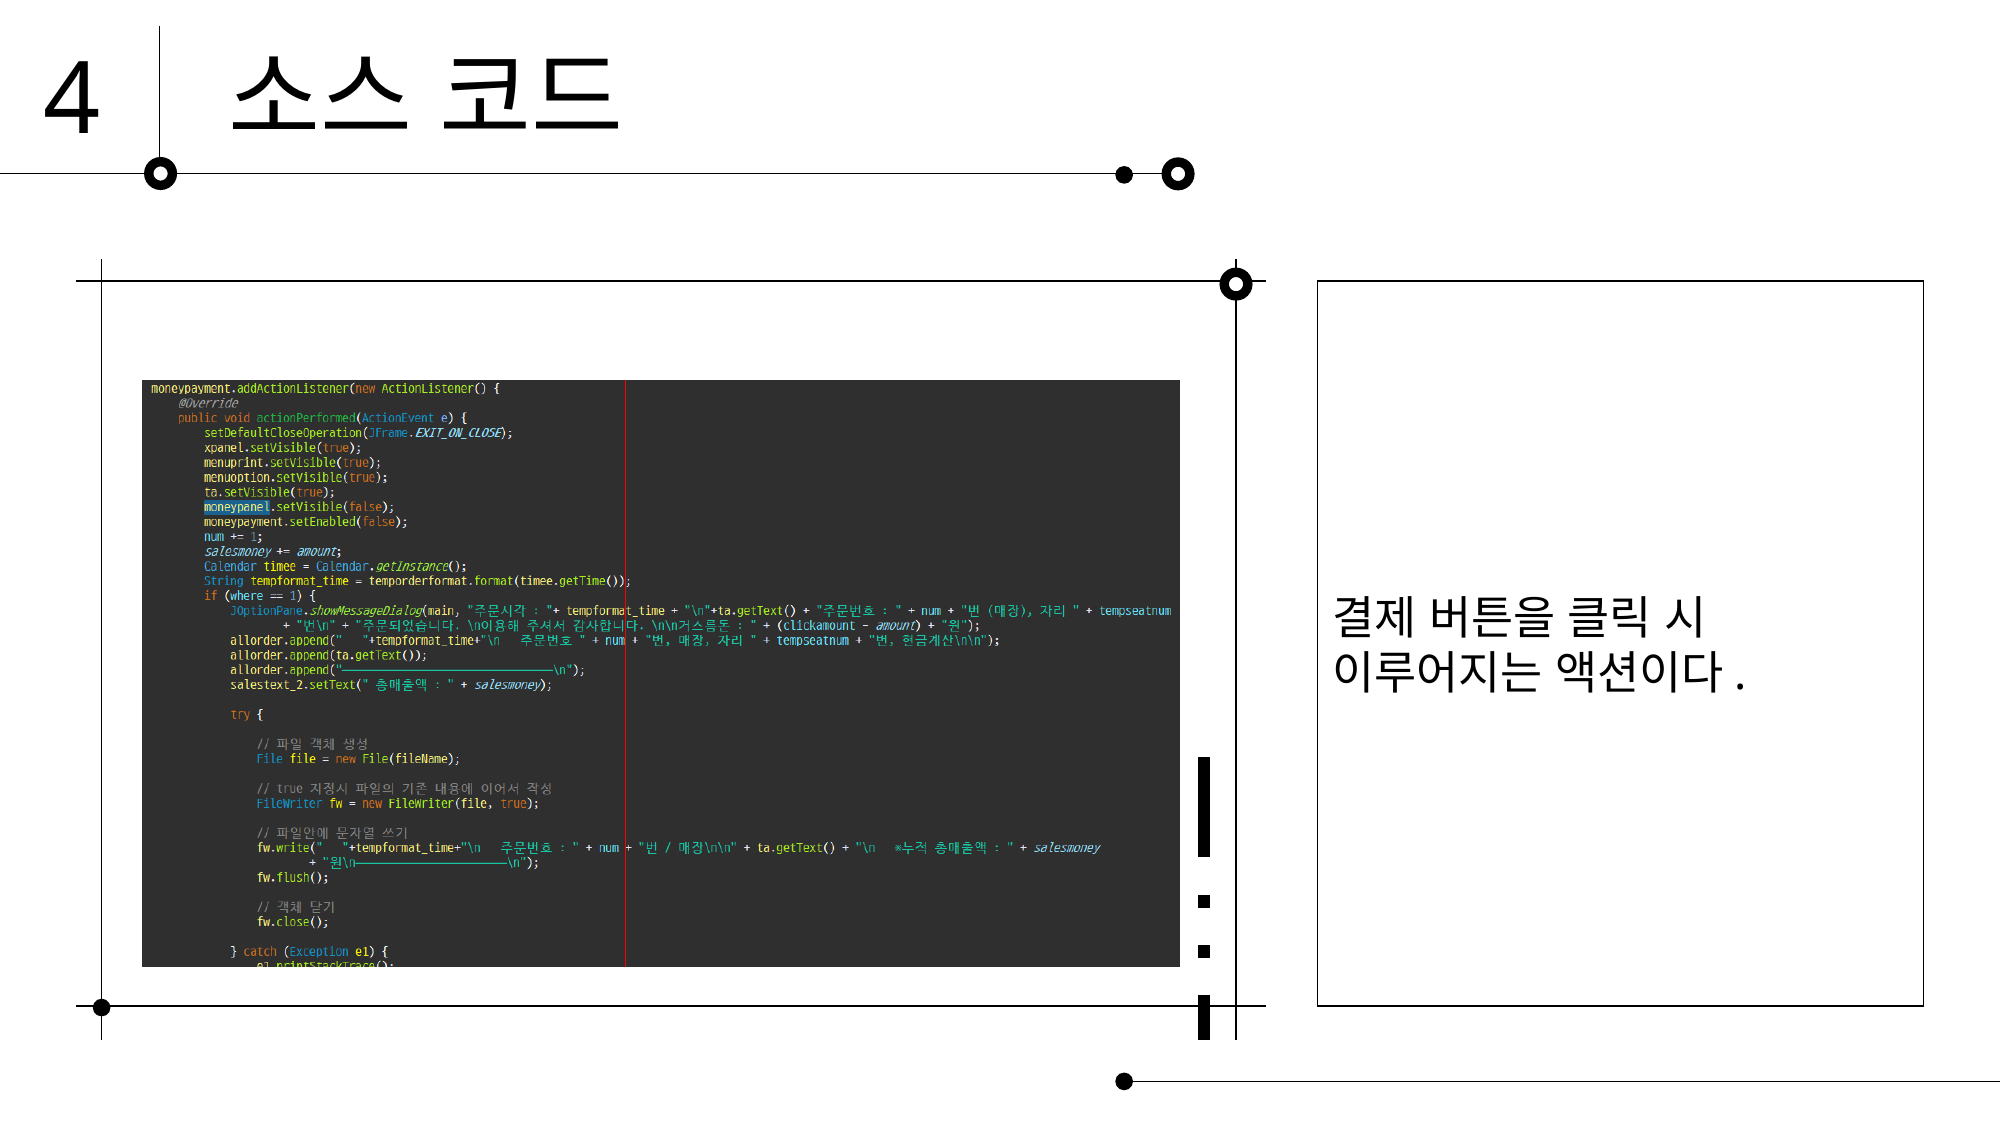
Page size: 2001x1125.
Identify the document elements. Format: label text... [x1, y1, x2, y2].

picture [142, 380, 1180, 967]
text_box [0, 25, 1190, 186]
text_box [76, 259, 1266, 1040]
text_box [1115, 1072, 2000, 1091]
text_box 결제 버튼을 클릭 시 이루어지는 액션이다. [1317, 280, 1925, 1007]
